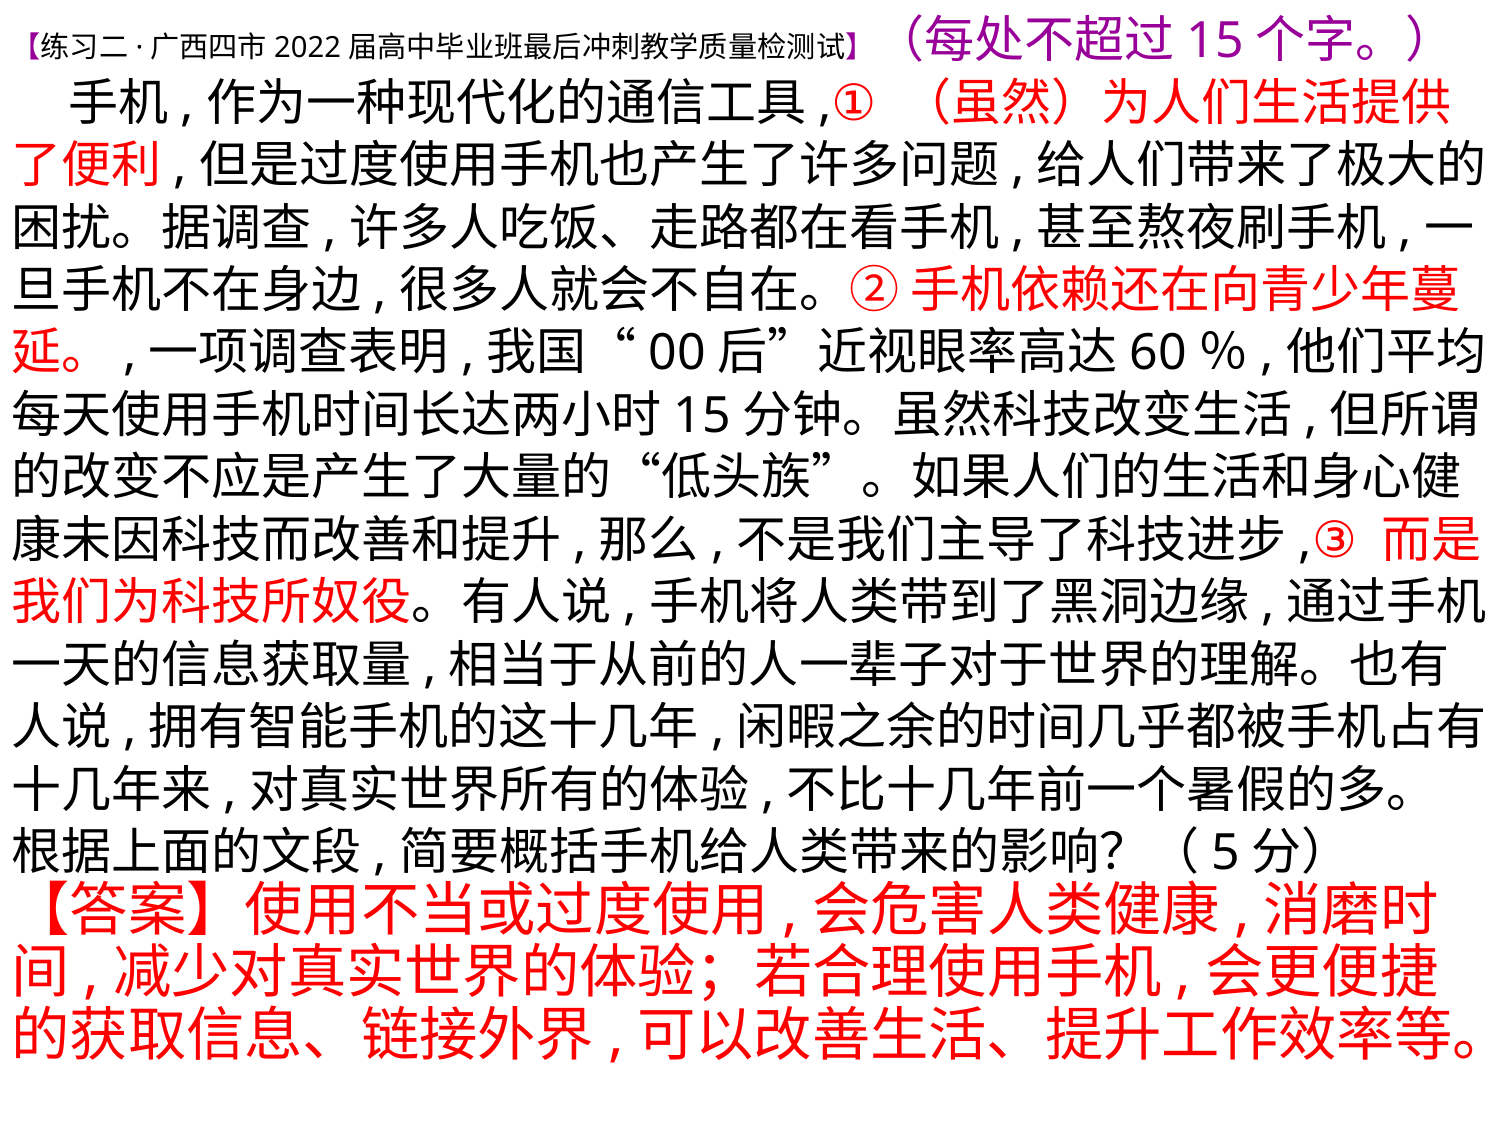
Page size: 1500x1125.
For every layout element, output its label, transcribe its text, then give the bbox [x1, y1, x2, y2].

text_box 【练习二·广西四市2022届高中毕业班最后冲刺教学质量检测试】（每处不超过15个字。） 手机,作为一种现代化的通信工具,① （虽然）为人们生活提供了便利,但是过度使用手机也产生了许多问题,给人们带来了极大的困扰。据调查,许多人吃饭、走路都在看手机,甚至熬夜刷手机,一旦手机不在身边,很多人就会不自在。② 手机依赖还在向青少年蔓延。,一项调查表明,我国“00后”近视眼率高达60％,他们平均每天使用手机时间长达两小时15分钟。虽然科技改变生活,但所谓的改变不应是产生了大量的“低头族”。如果人们的生活和身心健康未因科技而改善和提升,那么,不是我们主导了科技进步,③ 而是我们为科技所奴役。有人说,手机将人类带到了黑洞边缘,通过手机,一天的信息获取量,相当于从前的人一辈子对于世界的理解。也有人说,拥有智能手机的这十几年,闲暇之余的时间几乎都被手机占有,十几年来,对真实世界所有的体验,不比十几年前一个暑假的多。 根据上面的文段,简要概括手机给人类带来的影响？（5分） 【答案】使用不当或过度使用,会危害人类健康,消磨时间,减少对真实世界的体验；若合理使用手机,会更便捷的获取信息、链接外界,可以改善生活、提升工作效率等。 [0, 0, 1500, 1075]
